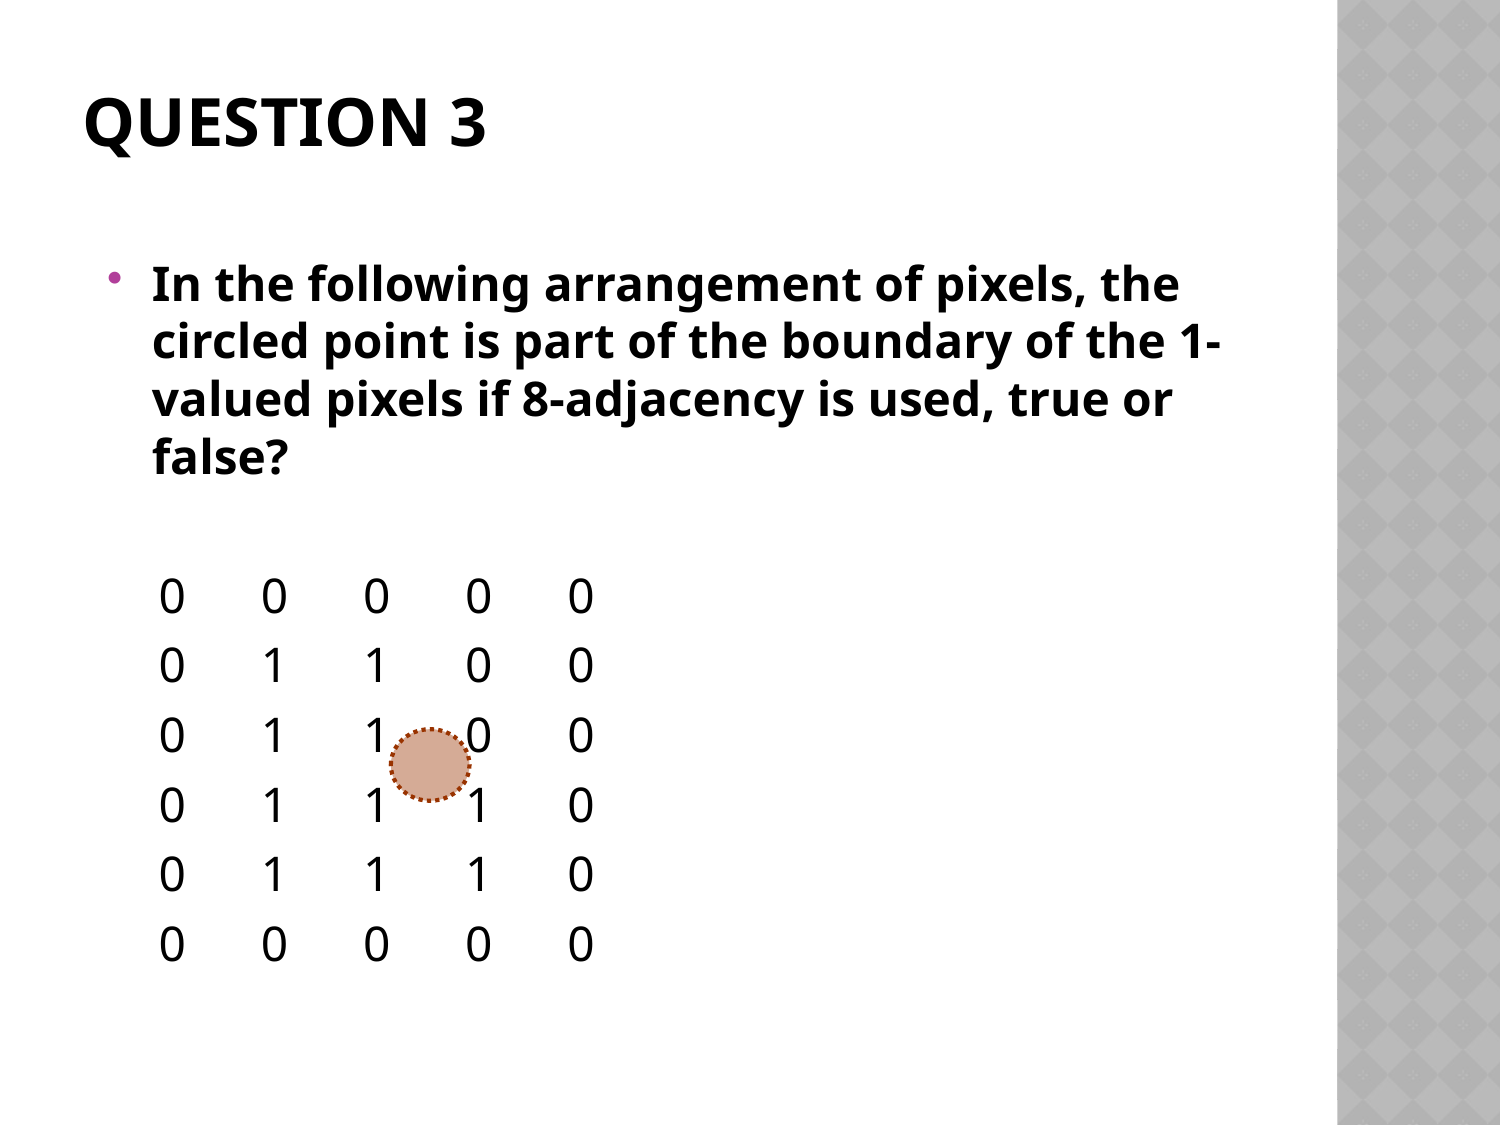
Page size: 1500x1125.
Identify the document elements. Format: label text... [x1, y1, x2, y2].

title Question 3 [75, 52, 1263, 240]
text_box [390, 729, 470, 801]
list In the following arrangement of pixels, the circled point is part of the boundary of the 1-valued pixels if 8-adjacency is used, true or false? 0 0 0 0 0 0 1 1 0 0 0 1 1 0 0 0 1 1 1 0 0 1 1 1 0 0 0 0 0 0 [94, 246, 1338, 985]
